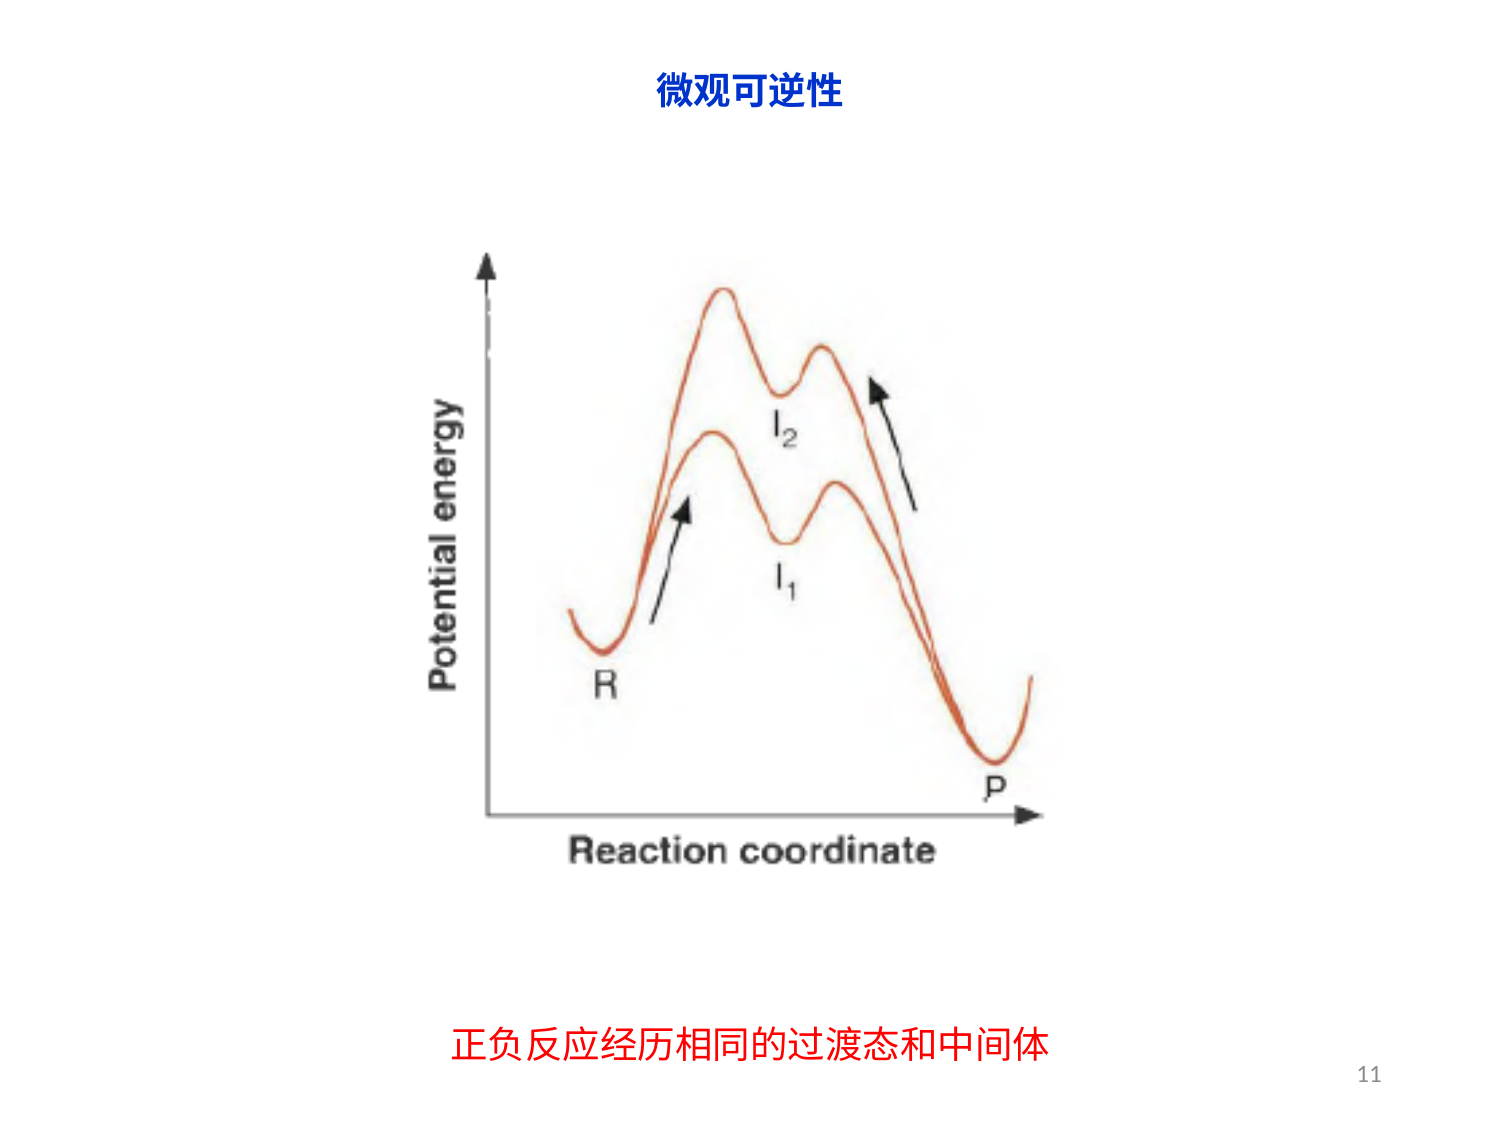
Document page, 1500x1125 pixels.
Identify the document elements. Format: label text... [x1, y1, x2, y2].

text_box 正负反应经历相同的过渡态和中间体 [120, 1013, 1380, 1074]
picture [408, 223, 1074, 889]
text_box 微观可逆性 [350, 59, 1149, 120]
slide_number 11 [1059, 1042, 1397, 1103]
